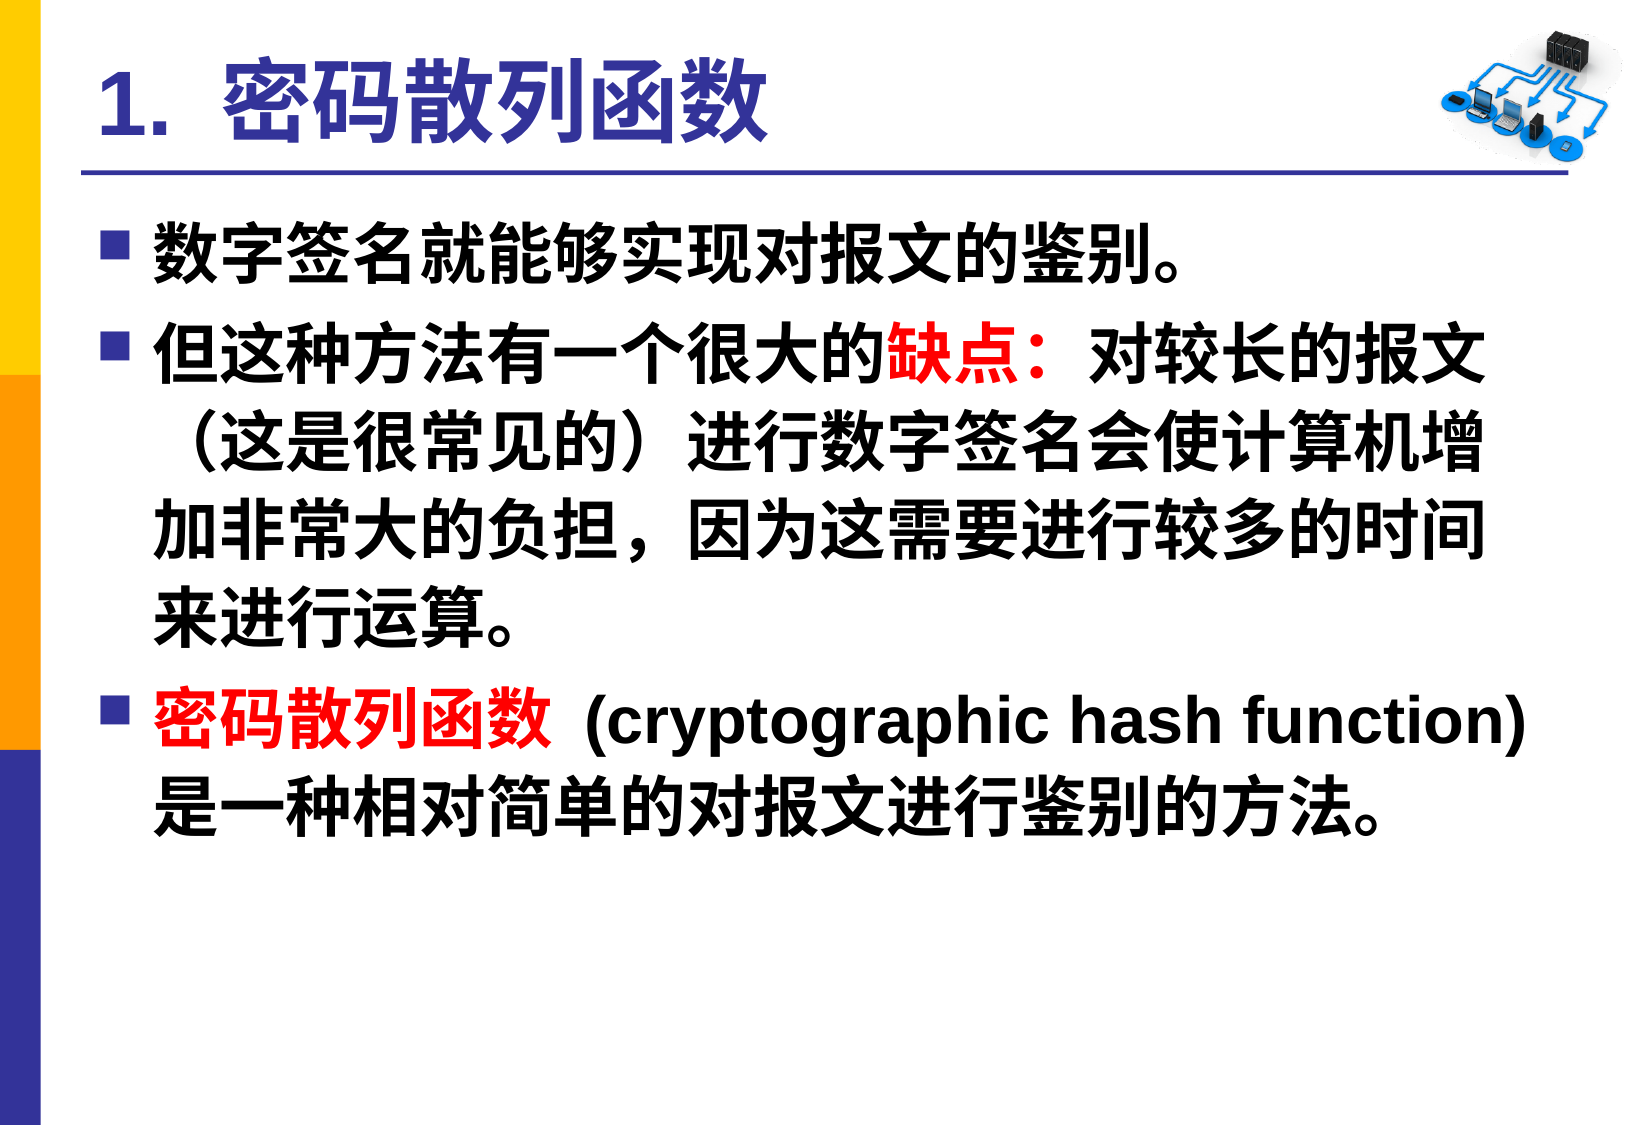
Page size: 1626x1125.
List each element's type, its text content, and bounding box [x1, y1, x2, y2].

title 1. 密码散列函数 [81, 30, 1569, 161]
list 数字签名就能够实现对报文的鉴别。 但这种方法有一个很大的缺点：对较长的报文（这是很常见的）进行数字签名会使计算机增加非常大的负担，因为这需要进行较多的时间来进行运算。 密码散列函数 (cryptographic hash function)是一种相对简单的对报文进行鉴别的方法。 [81, 196, 1569, 1006]
picture [1438, 30, 1624, 165]
